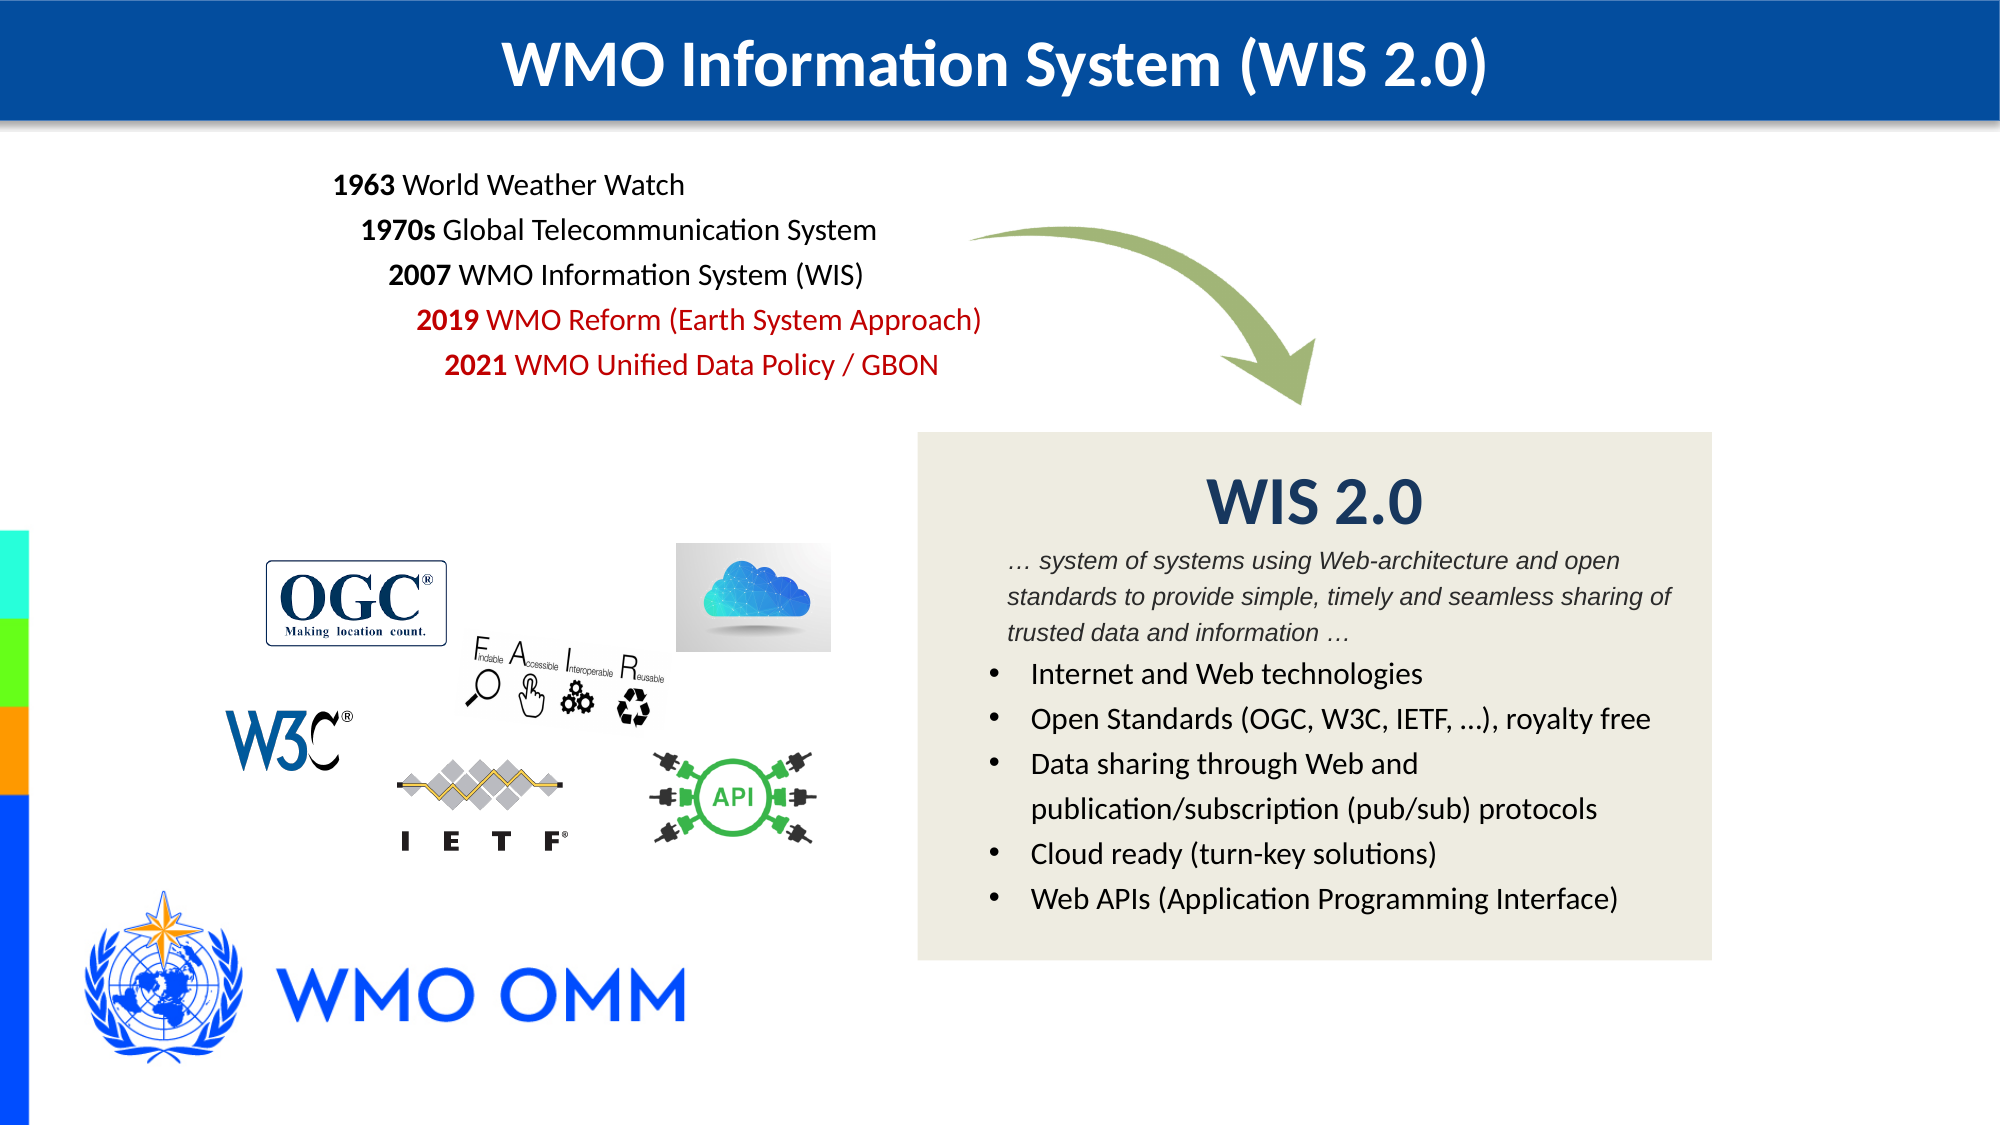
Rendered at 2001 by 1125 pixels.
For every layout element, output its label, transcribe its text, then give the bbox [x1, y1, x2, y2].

text_box WMO Information System (WIS 2.0) [0, 0, 2000, 121]
picture [0, 121, 2000, 1125]
text_box 1963 World Weather Watch 1970s Global Telecommunication System 2007 WMO Information System (WIS) 2019 WMO Reform (Earth System Approach) 2021 WMO Unified Data Policy / GBON [321, 132, 1414, 452]
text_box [222, 542, 831, 870]
picture [931, 167, 1356, 441]
text_box WIS 2.0 … system of systems using Web-architecture and open standards to provide simple, timely and seamless sharing of trusted data and information … Internet and Web technologies Open Standards (OGC, W3C, IETF, …), royalty free Data sharing through Web and publication/subscription (pub/sub) protocols Cloud ready (turn-key solutions) Web APIs (Application Programming Interface) [917, 432, 1712, 961]
